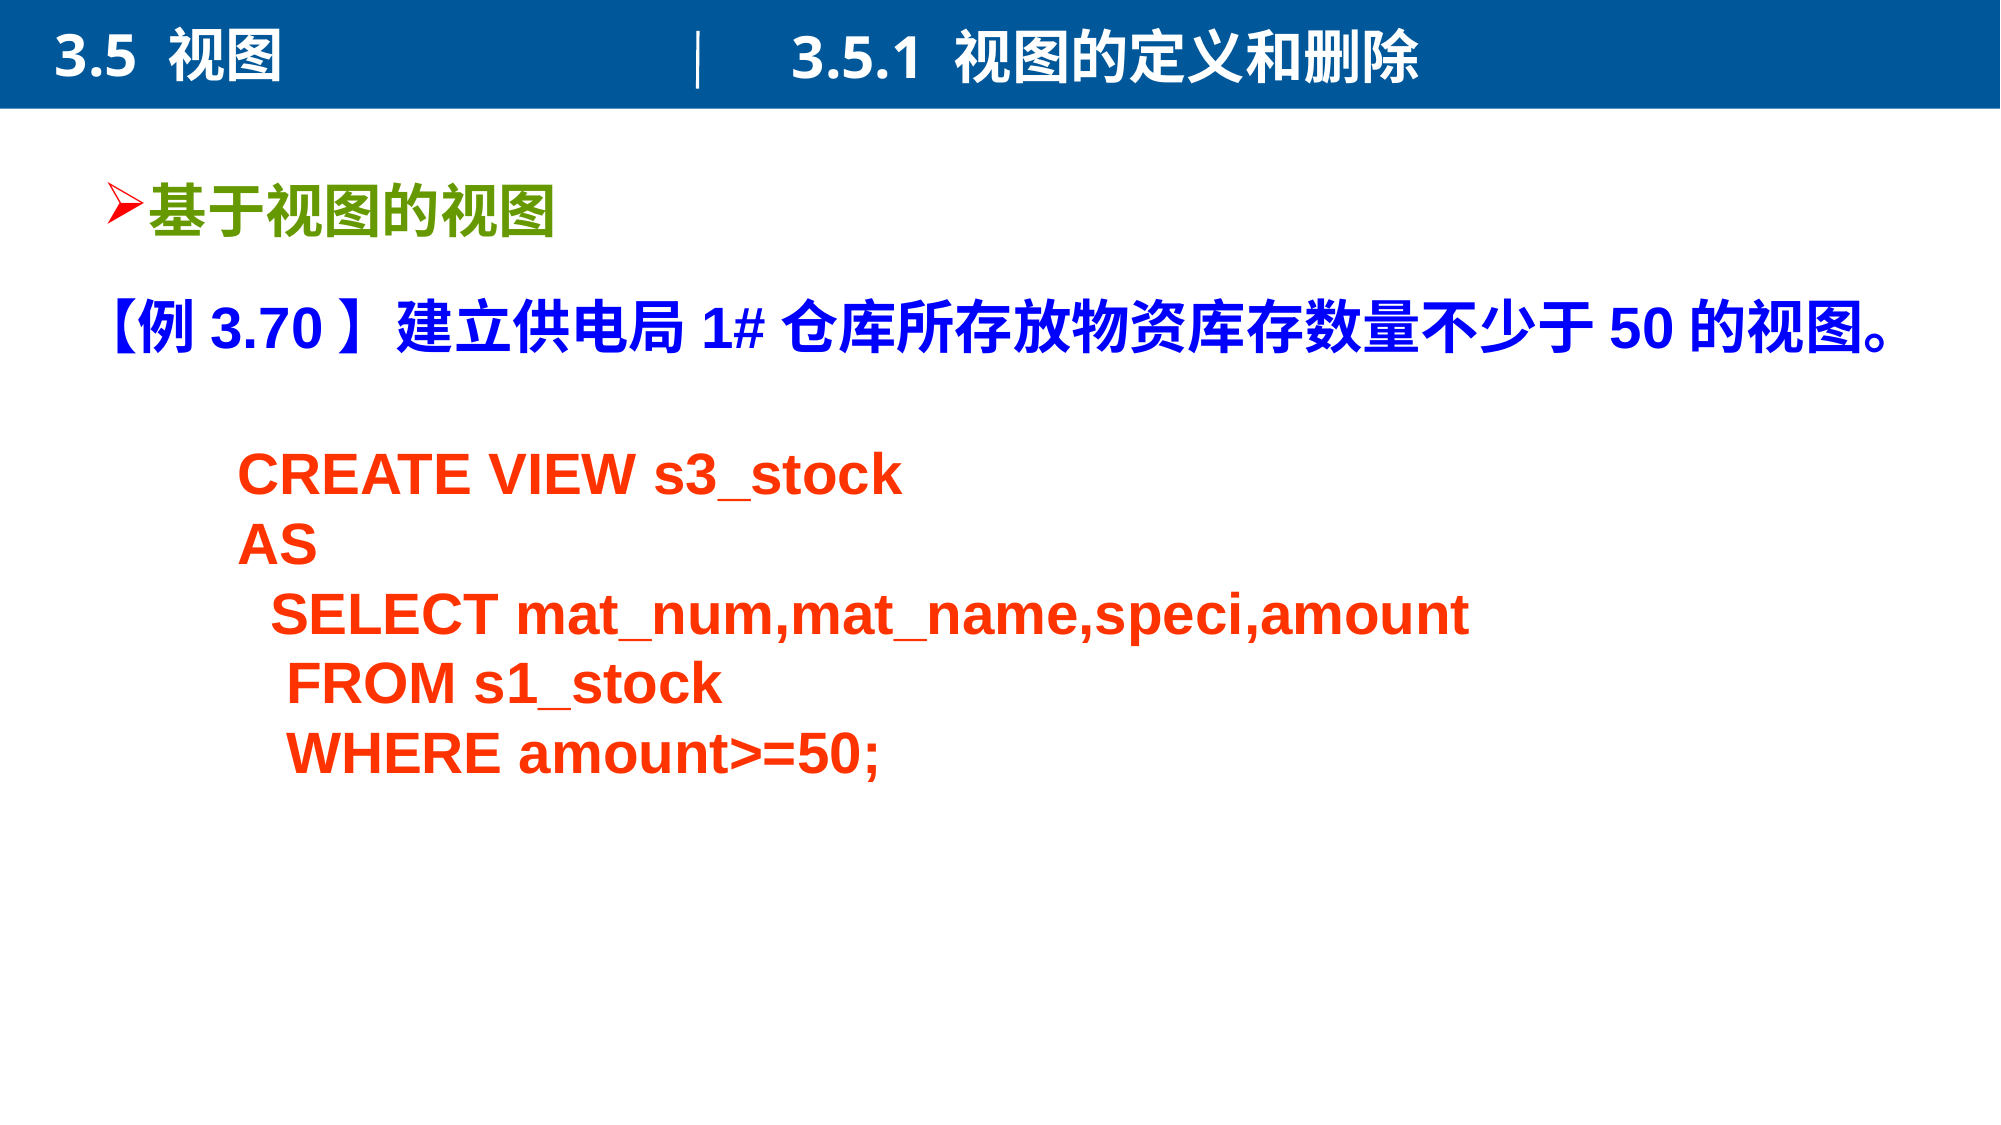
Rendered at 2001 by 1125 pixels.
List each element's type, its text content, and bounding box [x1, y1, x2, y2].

text_box 基于视图的视图 [87, 174, 1363, 275]
text_box 【例3.70】建立供电局1#仓库所存放物资库存数量不少于50的视图。 [64, 290, 1900, 429]
text_box 3.5.1 视图的定义和删除 [777, 12, 2000, 98]
text_box CREATE VIEW s3_stock AS SELECT mat_num,mat_name,speci,amount FROM s1_stock WHERE amount>=50; [222, 428, 1573, 829]
text_box 3.5 视图 [40, 10, 870, 96]
text_box [0, 0, 2000, 109]
